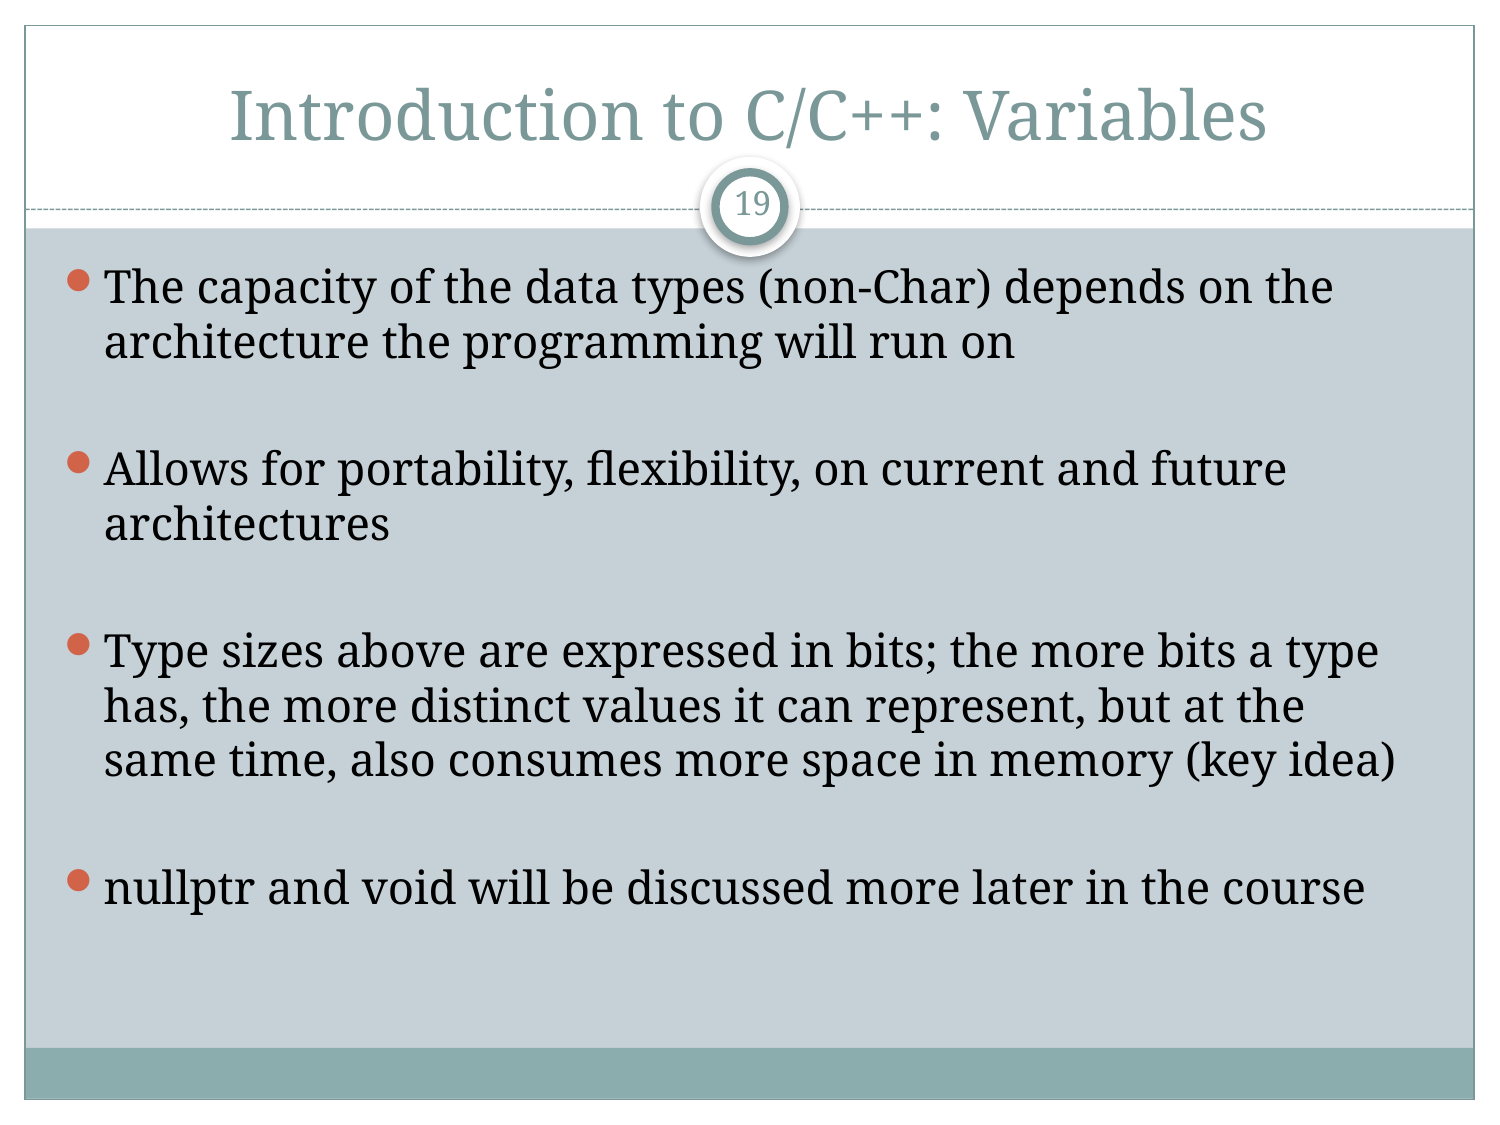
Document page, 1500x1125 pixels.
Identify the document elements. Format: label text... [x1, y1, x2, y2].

title Introduction to C/C++: Variables [49, 37, 1450, 162]
slide_number 19 [715, 168, 791, 241]
list The capacity of the data types (non-Char) depends on the architecture the programming will run on Allows for portability, flexibility, on current and future architectures Type sizes above are expressed in bits; the more bits a type has, the more distinct values it can represent, but at the same time, also consumes more space in memory (key idea) nullptr and void will be discussed more later in the course [49, 250, 1445, 1001]
